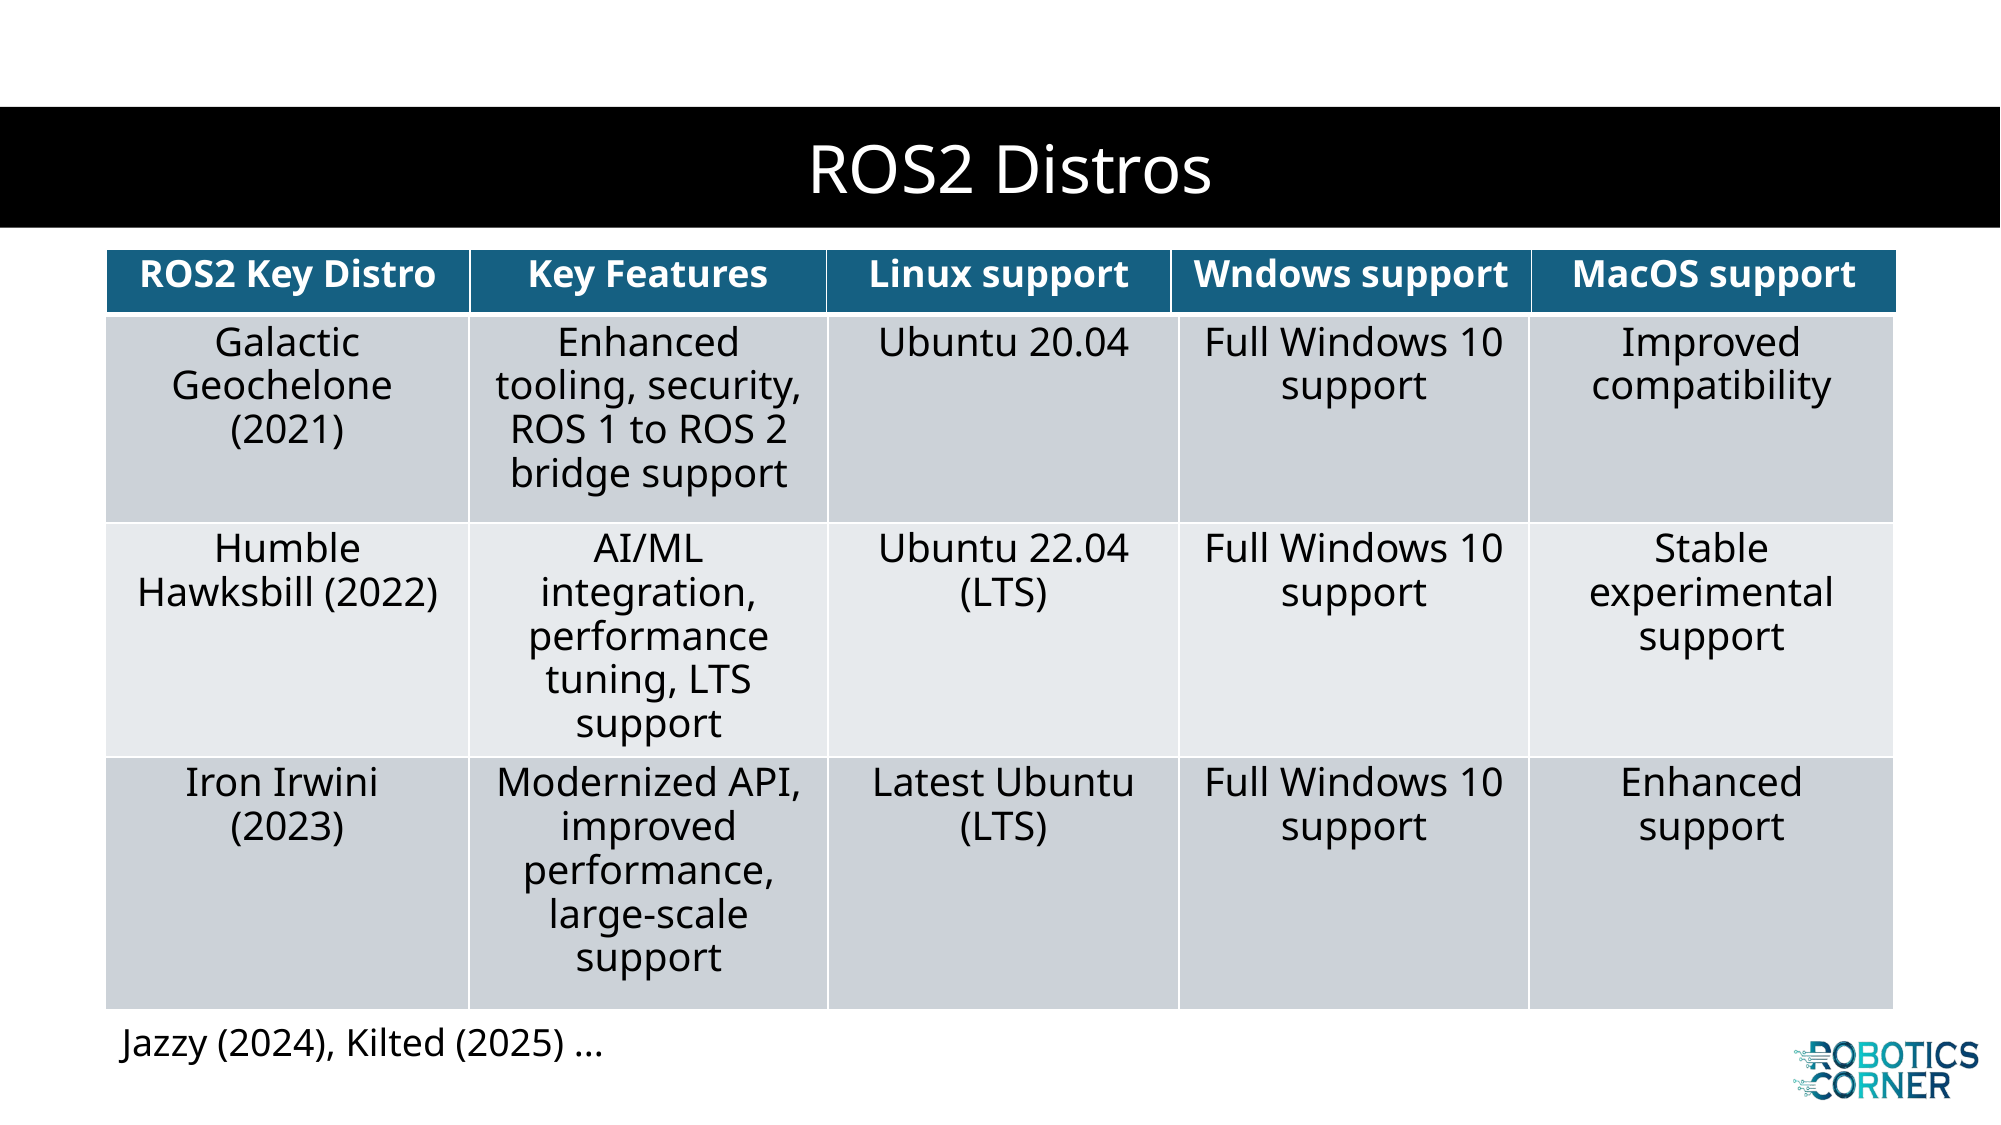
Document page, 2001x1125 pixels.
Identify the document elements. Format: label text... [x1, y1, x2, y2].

table_header Enhanced tooling, security, ROS 1 to ROS 2 bridge support [470, 317, 827, 522]
text_box [0, 105, 2000, 229]
picture [1783, 1015, 1984, 1125]
table_cell Stable experimental support [1530, 524, 1893, 756]
text_box ROS2 Distros [91, 105, 1931, 228]
table_cell Latest Ubuntu (LTS) [829, 758, 1178, 1009]
table_cell Full Windows 10 support [1180, 758, 1528, 1009]
table_header ROS2 Key Distro [107, 250, 469, 312]
table_header Full Windows 10 support [1180, 317, 1528, 522]
table_header Ubuntu 20.04 [829, 317, 1178, 522]
table_cell Iron Irwini (2023) [106, 758, 468, 1009]
table_header Improved compatibility [1530, 317, 1893, 522]
table_cell Humble Hawksbill (2022) [106, 524, 468, 756]
table_cell AI/ML integration, performance tuning, LTS support [470, 524, 827, 756]
text_box Jazzy (2024), Kilted (2025) ... [106, 1011, 1180, 1072]
table_header Wndows support [1172, 250, 1531, 312]
table_cell Ubuntu 22.04 (LTS) [829, 524, 1178, 756]
table_header Galactic Geochelone (2021) [106, 317, 468, 522]
table_cell Enhanced support [1530, 758, 1893, 1009]
table_cell Modernized API, improved performance, large-scale support [470, 758, 827, 1009]
table_header Key Features [471, 250, 826, 312]
table_cell Full Windows 10 support [1180, 524, 1528, 756]
table_header Linux support [827, 250, 1170, 312]
table_header MacOS support [1532, 250, 1896, 312]
